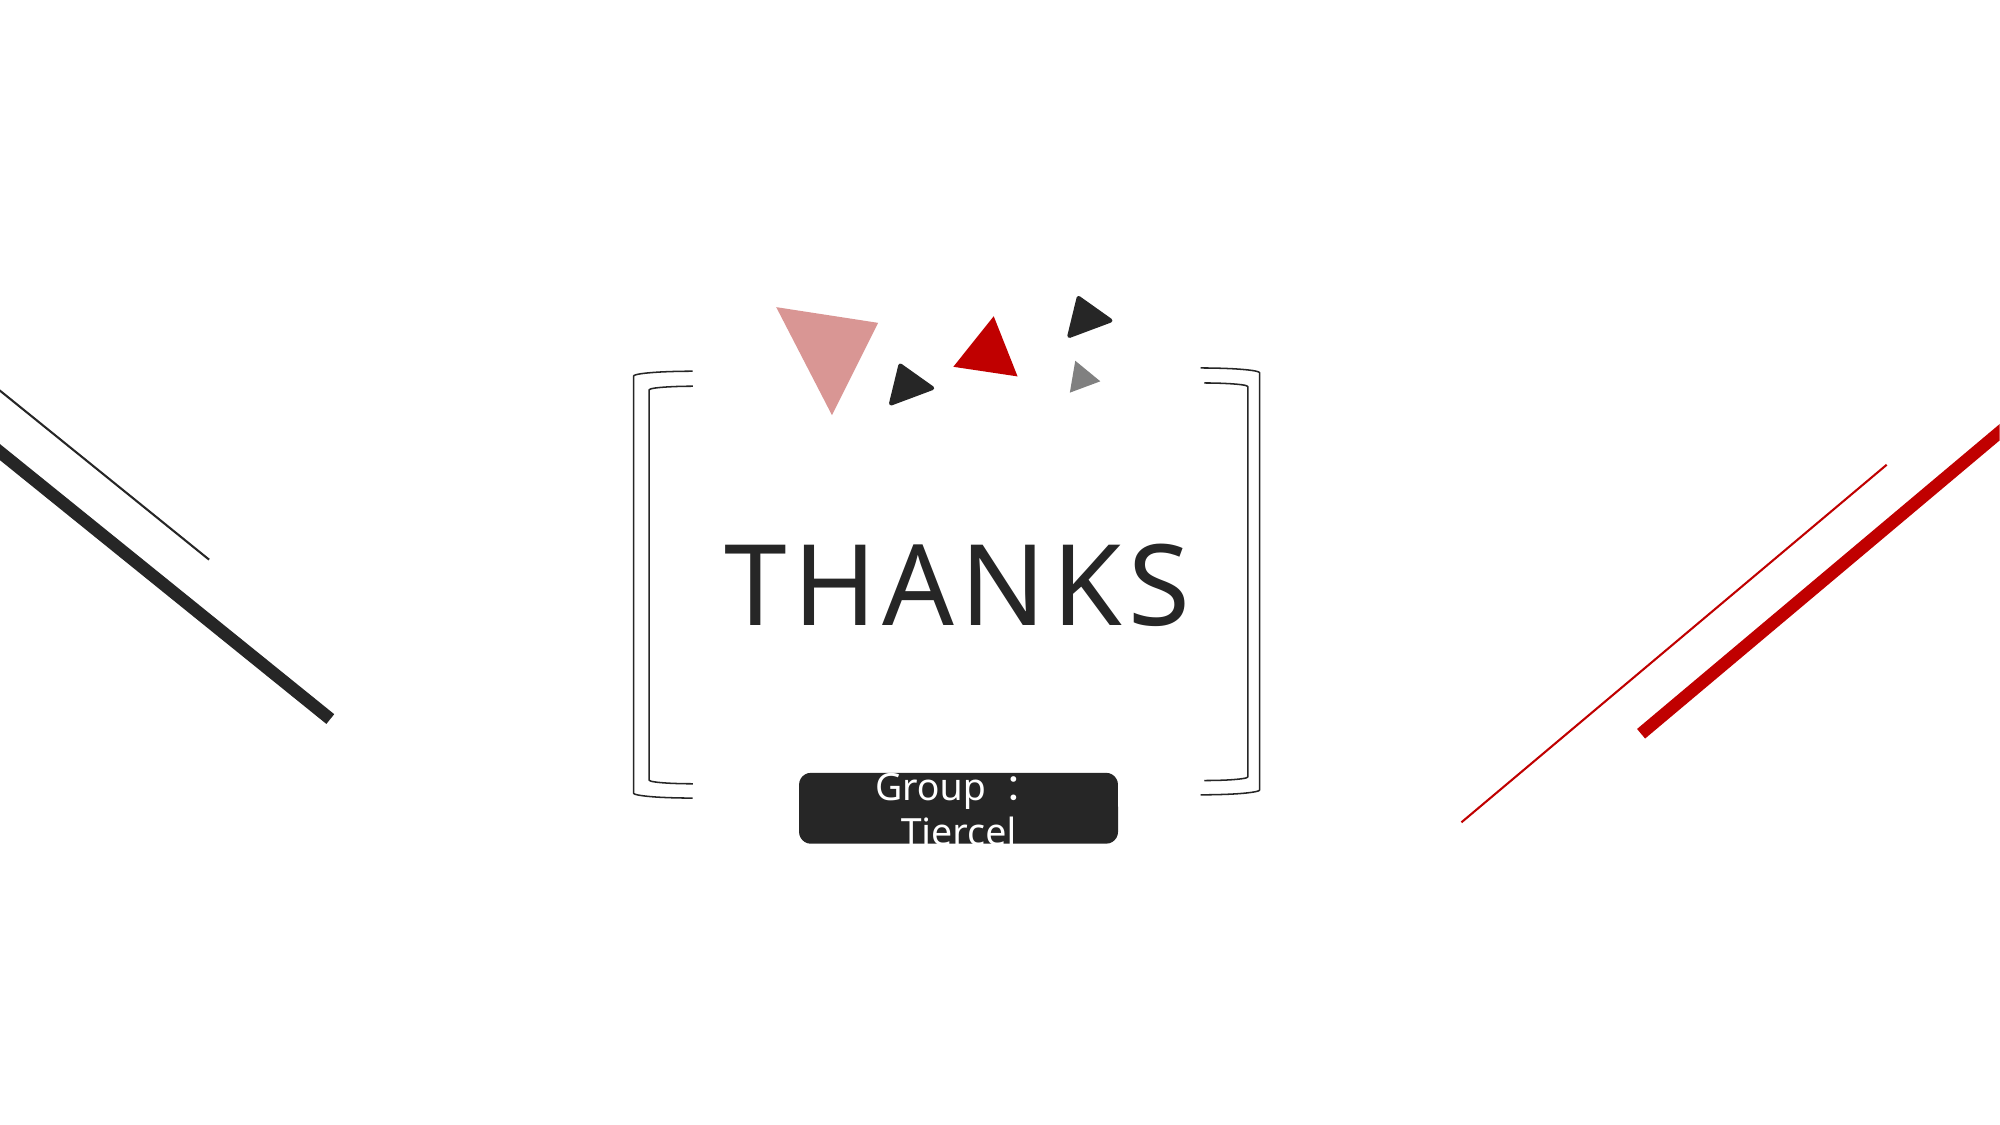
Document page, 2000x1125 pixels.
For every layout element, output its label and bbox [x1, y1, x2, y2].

text_box [633, 280, 1260, 844]
text_box [1461, 375, 2000, 823]
text_box [0, 241, 357, 689]
